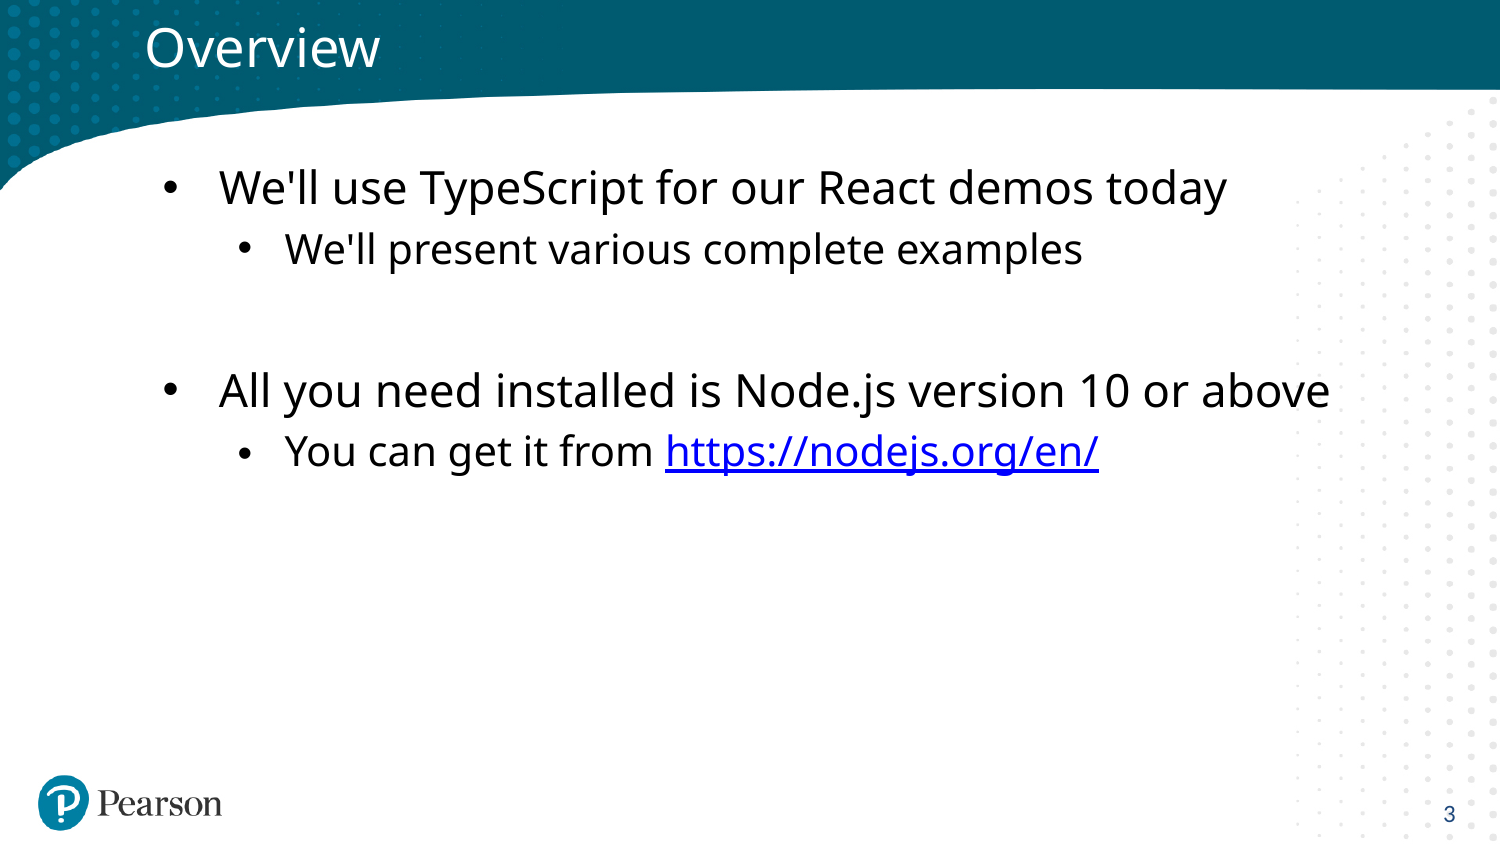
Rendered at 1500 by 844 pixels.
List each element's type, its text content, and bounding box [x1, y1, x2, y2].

picture [0, 90, 1500, 844]
text_box 3 [1406, 759, 1493, 835]
title Overview [130, 6, 1369, 98]
list We'll use TypeScript for our React demos today We'll present various complete examples All you need installed is Node.js version 10 or above You can get it from https://nodejs.org/en/ [147, 151, 1351, 766]
